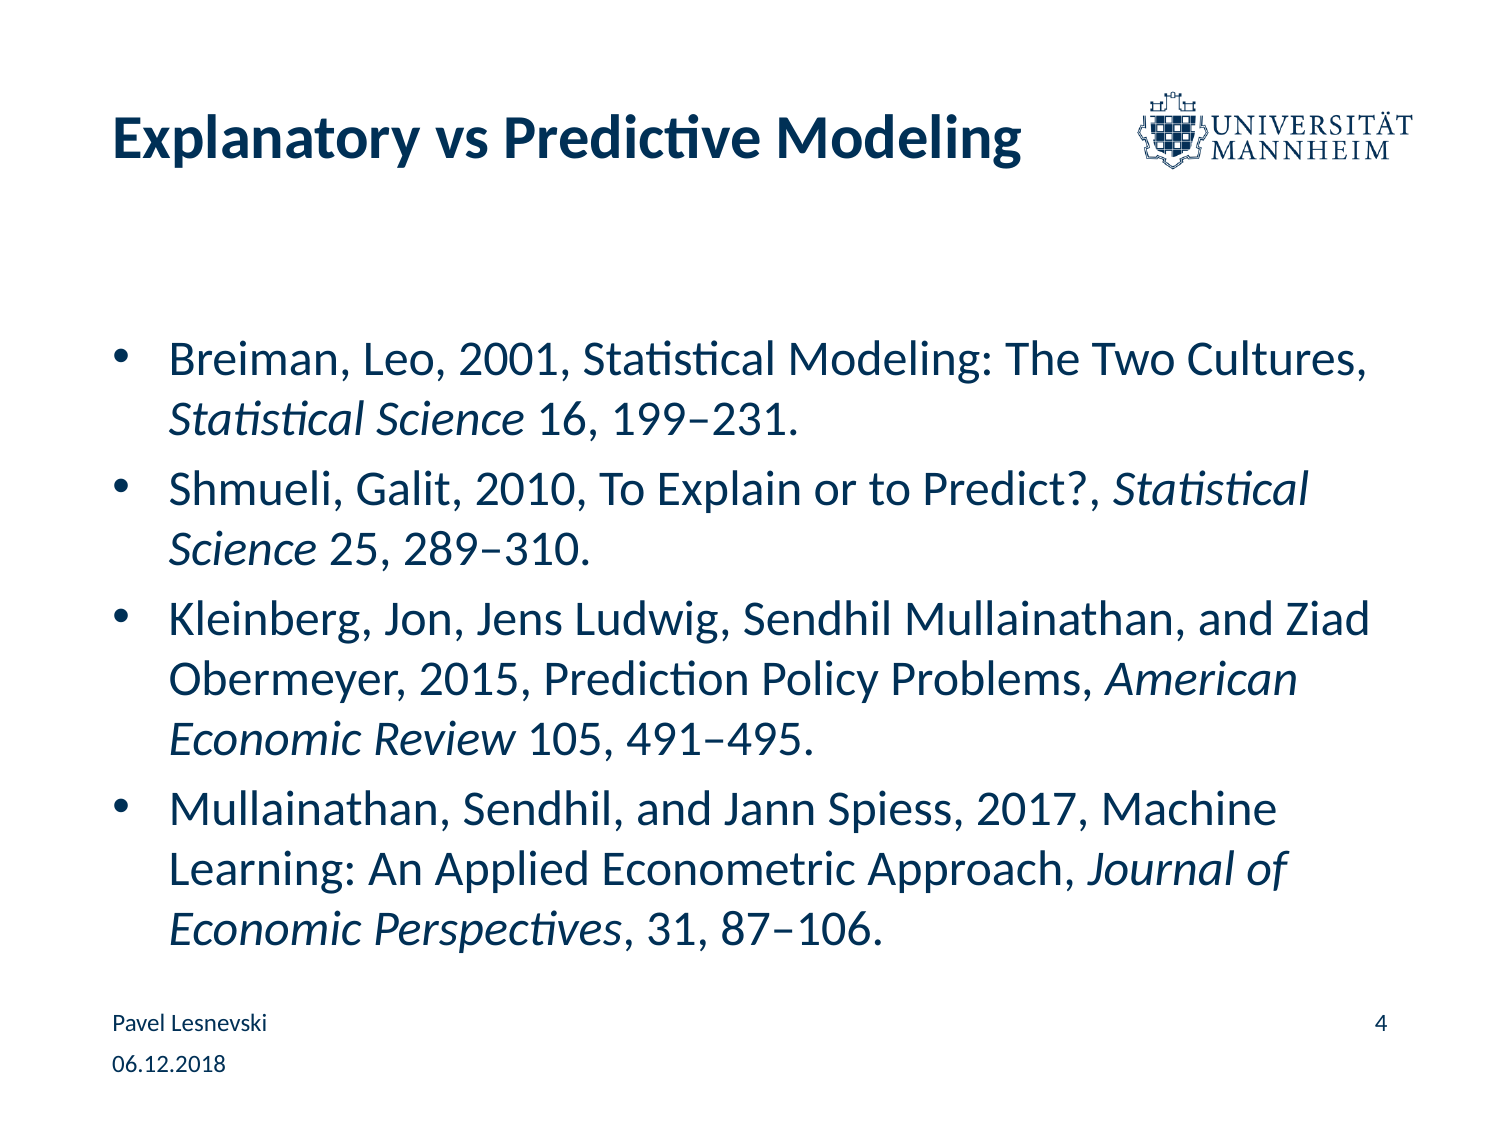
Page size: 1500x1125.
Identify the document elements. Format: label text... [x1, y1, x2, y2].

slide_number 4 [1214, 1006, 1388, 1036]
title Explanatory vs Predictive Modeling [112, 95, 1099, 284]
footer Pavel Lesnevski [112, 1006, 588, 1036]
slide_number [112, 1047, 463, 1078]
list Breiman, Leo, 2001, Statistical Modeling: The Two Cultures, Statistical Science 16, 199–231. Shmueli, Galit, 2010, To Explain or to Predict?, Statistical Science 25, 289–310. Kleinberg, Jon, Jens Ludwig, Sendhil Mullainathan, and Ziad Obermeyer, 2015, Prediction Policy Problems, American Economic Review 105, 491–495. Mullainathan, Sendhil, and Jann Spiess, 2017, Machine Learning: An Applied Econometric Approach, Journal of Economic Perspectives, 31, 87–106. [112, 325, 1388, 955]
picture [1095, 58, 1454, 211]
